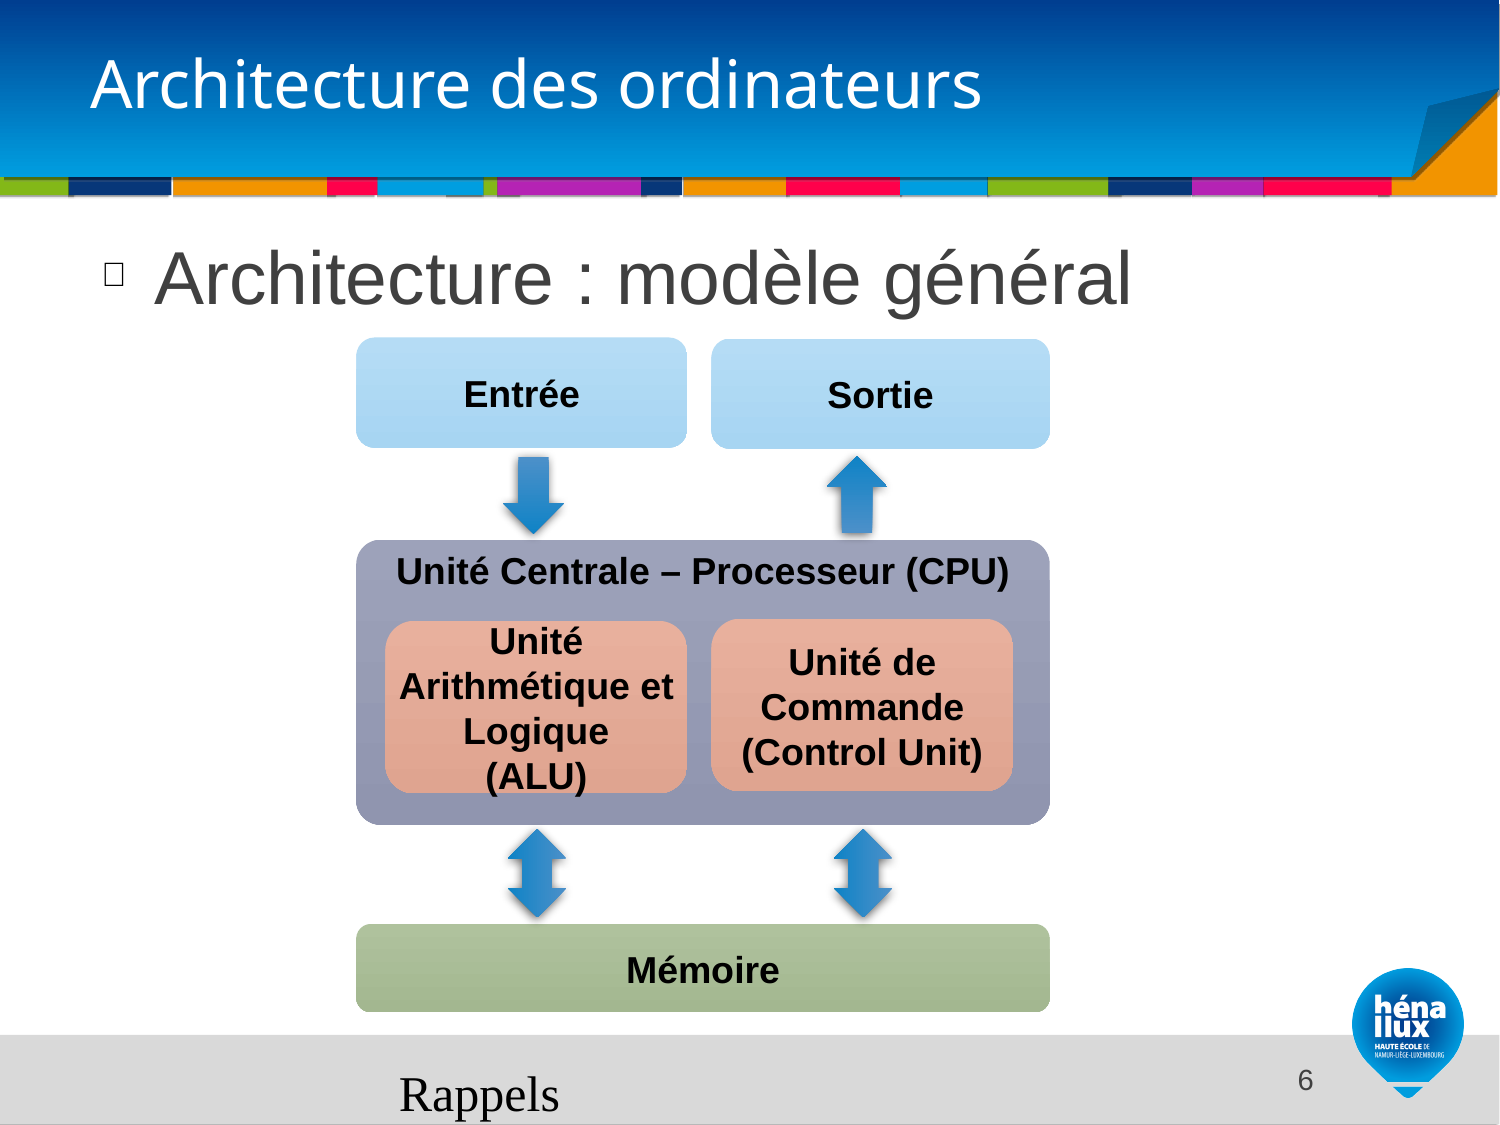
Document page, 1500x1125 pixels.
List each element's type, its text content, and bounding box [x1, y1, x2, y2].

text_box [503, 457, 564, 534]
text_box [833, 829, 893, 918]
text_box Unité Centrale – Processeur (CPU) [355, 538, 1051, 826]
text_box Unité de Commande (Control Unit) [710, 617, 1015, 793]
text_box Sortie [710, 337, 1051, 450]
slide_number <number> [1151, 1053, 1329, 1110]
text_box [507, 829, 567, 918]
picture [1420, 968, 1464, 1011]
title Architecture des ordinateurs [75, 10, 1425, 165]
text_box [826, 456, 888, 533]
footer Rappels [383, 1053, 1116, 1110]
text_box Mémoire [355, 923, 1051, 1014]
picture [1365, 983, 1451, 1067]
text_box Entrée [355, 336, 689, 449]
picture [1352, 1036, 1464, 1098]
list Architecture : modèle général [68, 222, 1419, 1013]
text_box Unité Arithmétique et Logique (ALU) [384, 620, 689, 795]
